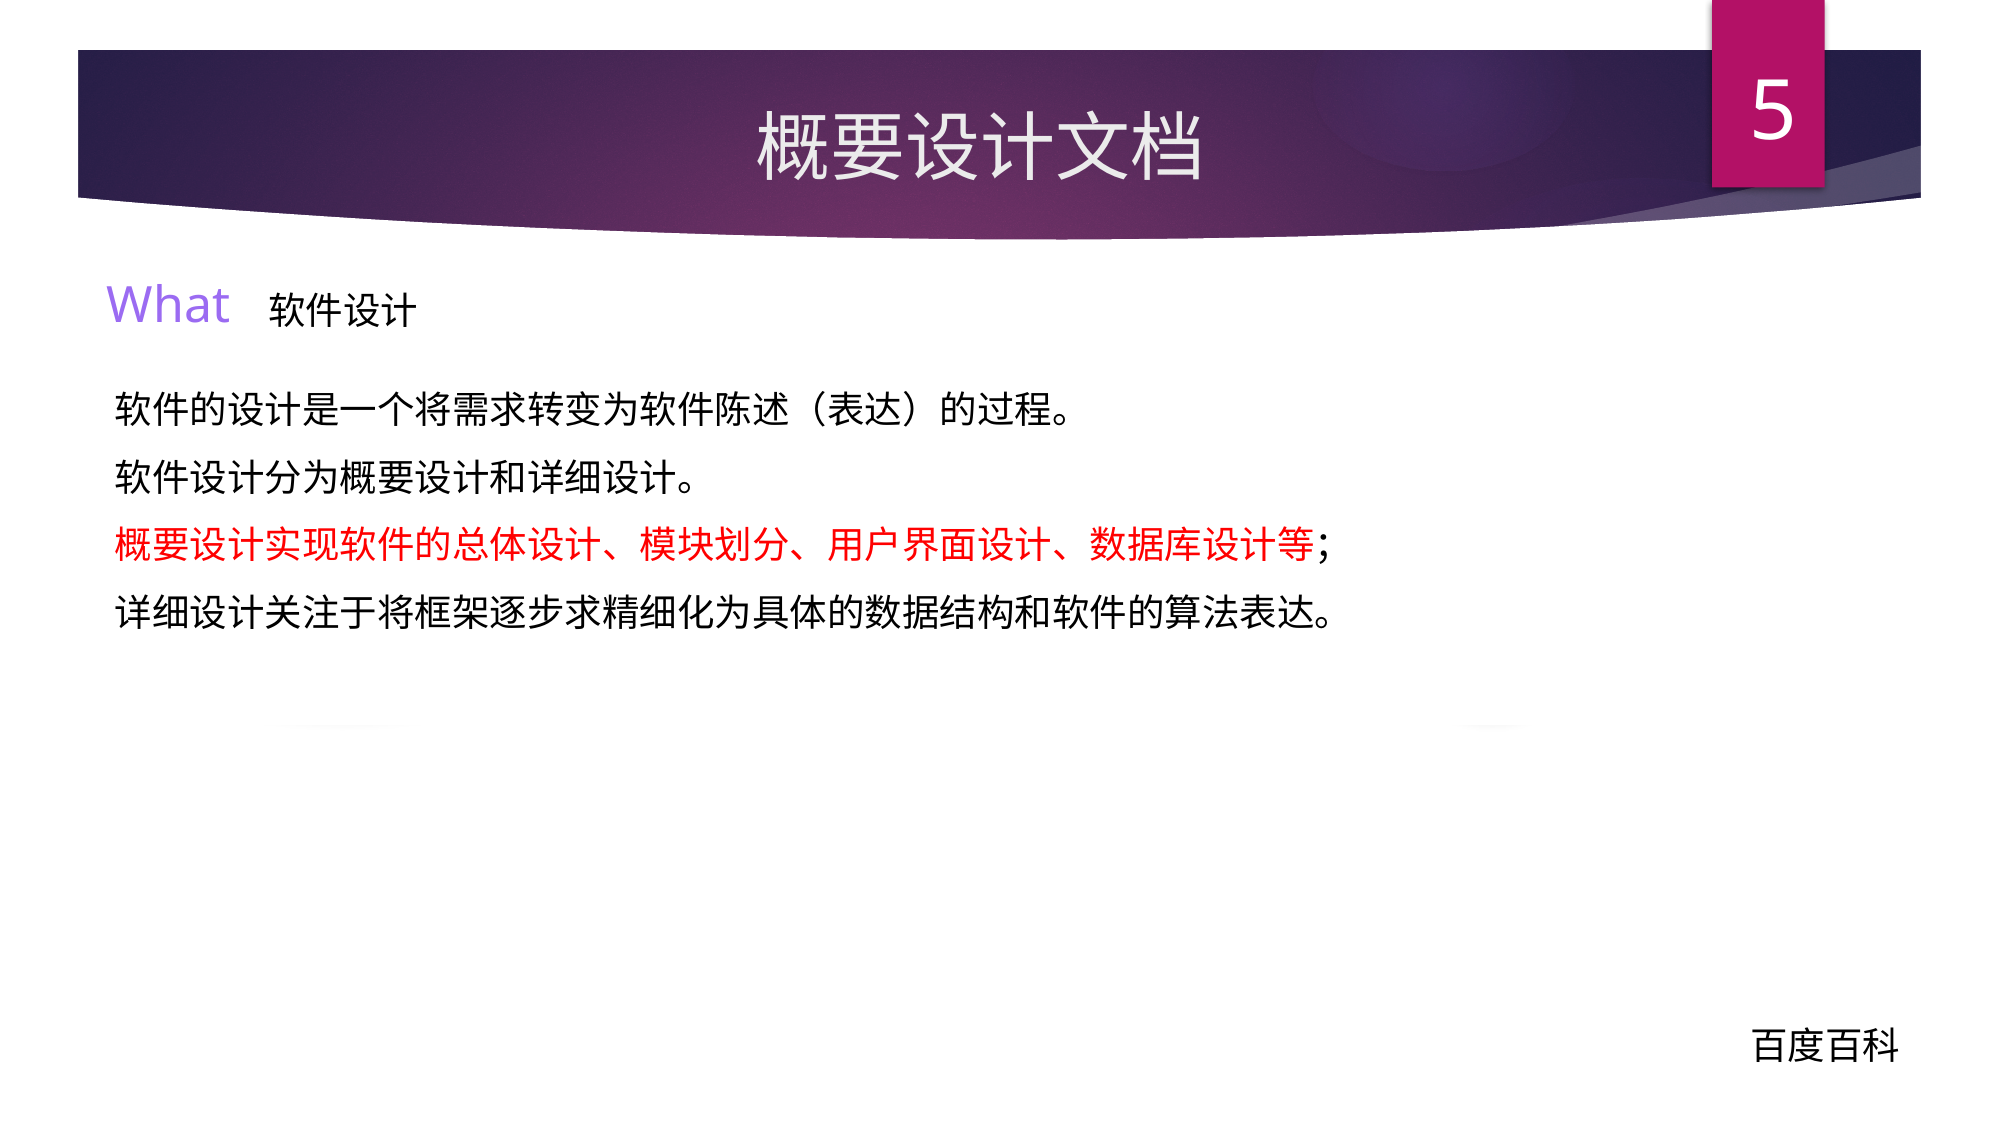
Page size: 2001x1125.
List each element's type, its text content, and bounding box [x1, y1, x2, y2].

text_box 软件的设计是一个将需求转变为软件陈述（表达）的过程。 软件设计分为概要设计和详细设计。 概要设计实现软件的总体设计、模块划分、用户界面设计、数据库设计等； 详细设计关注于将框架逐步求精细化为具体的数据结构和软件的算法表达。 [100, 356, 1832, 642]
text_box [58, 264, 435, 341]
title 概要设计文档 [740, 87, 1304, 203]
text_box 百度百科 [1735, 1015, 1916, 1075]
text_box 5 [1734, 49, 1804, 164]
